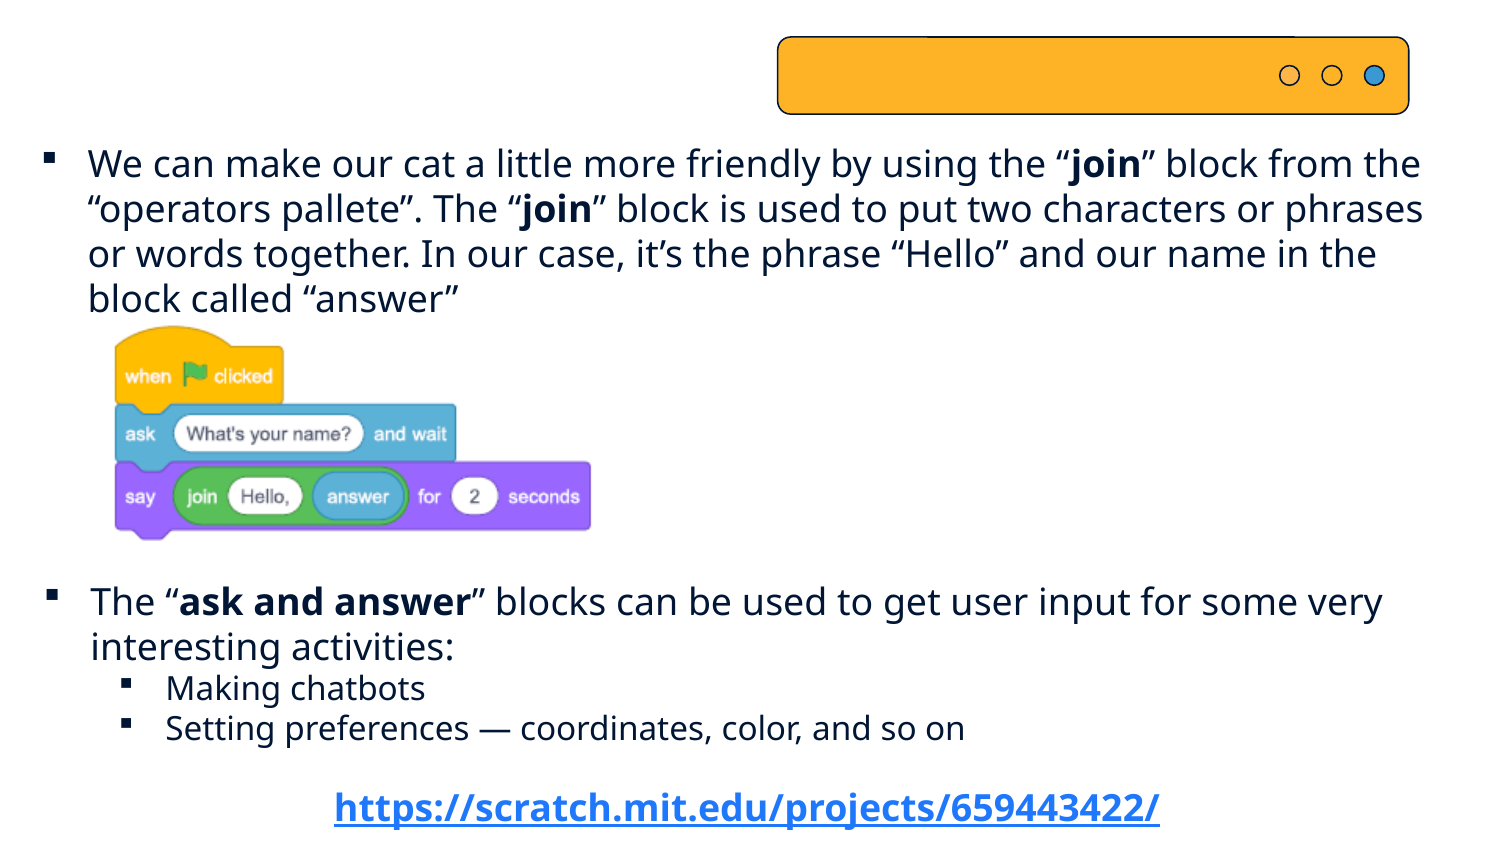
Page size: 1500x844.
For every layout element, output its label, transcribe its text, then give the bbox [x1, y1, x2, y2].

subtitle We can make our cat a little more friendly by using the “join” block from the “operators pallete”. The “join” block is used to put two characters or phrases or words together. In our case, it’s the phrase “Hello” and our name in the block called “answer” [40, 127, 1452, 332]
text_box https://scratch.mit.edu/projects/659443422/ [36, 776, 1458, 843]
picture [98, 307, 635, 555]
text_box The “ask and answer” blocks can be used to get user input for some very interesting activities: Making chatbots Setting preferences — coordinates, color, and so on [43, 546, 1450, 779]
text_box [1279, 65, 1385, 86]
text_box [777, 36, 1409, 115]
